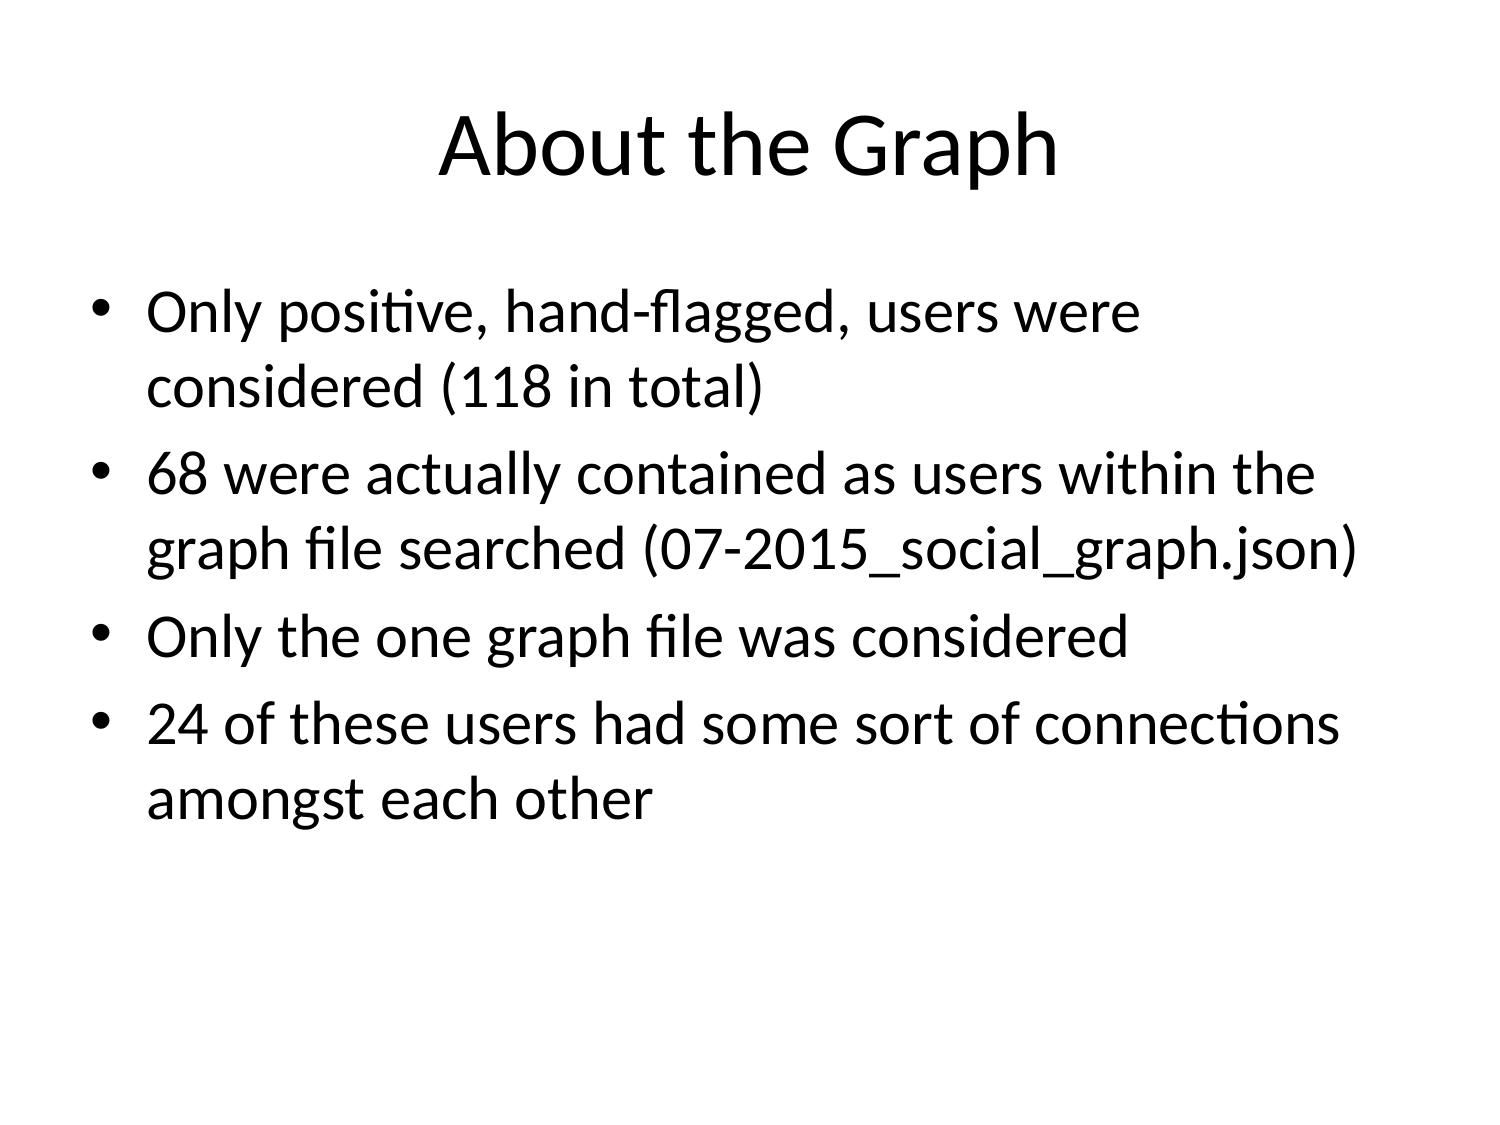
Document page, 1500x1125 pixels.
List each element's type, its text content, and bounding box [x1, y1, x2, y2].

list Only positive, hand-flagged, users were considered (118 in total) 68 were actually contained as users within the graph file searched (07-2015_social_graph.json) Only the one graph file was considered 24 of these users had some sort of connections amongst each other [75, 262, 1425, 1005]
title About the Graph [75, 45, 1425, 233]
